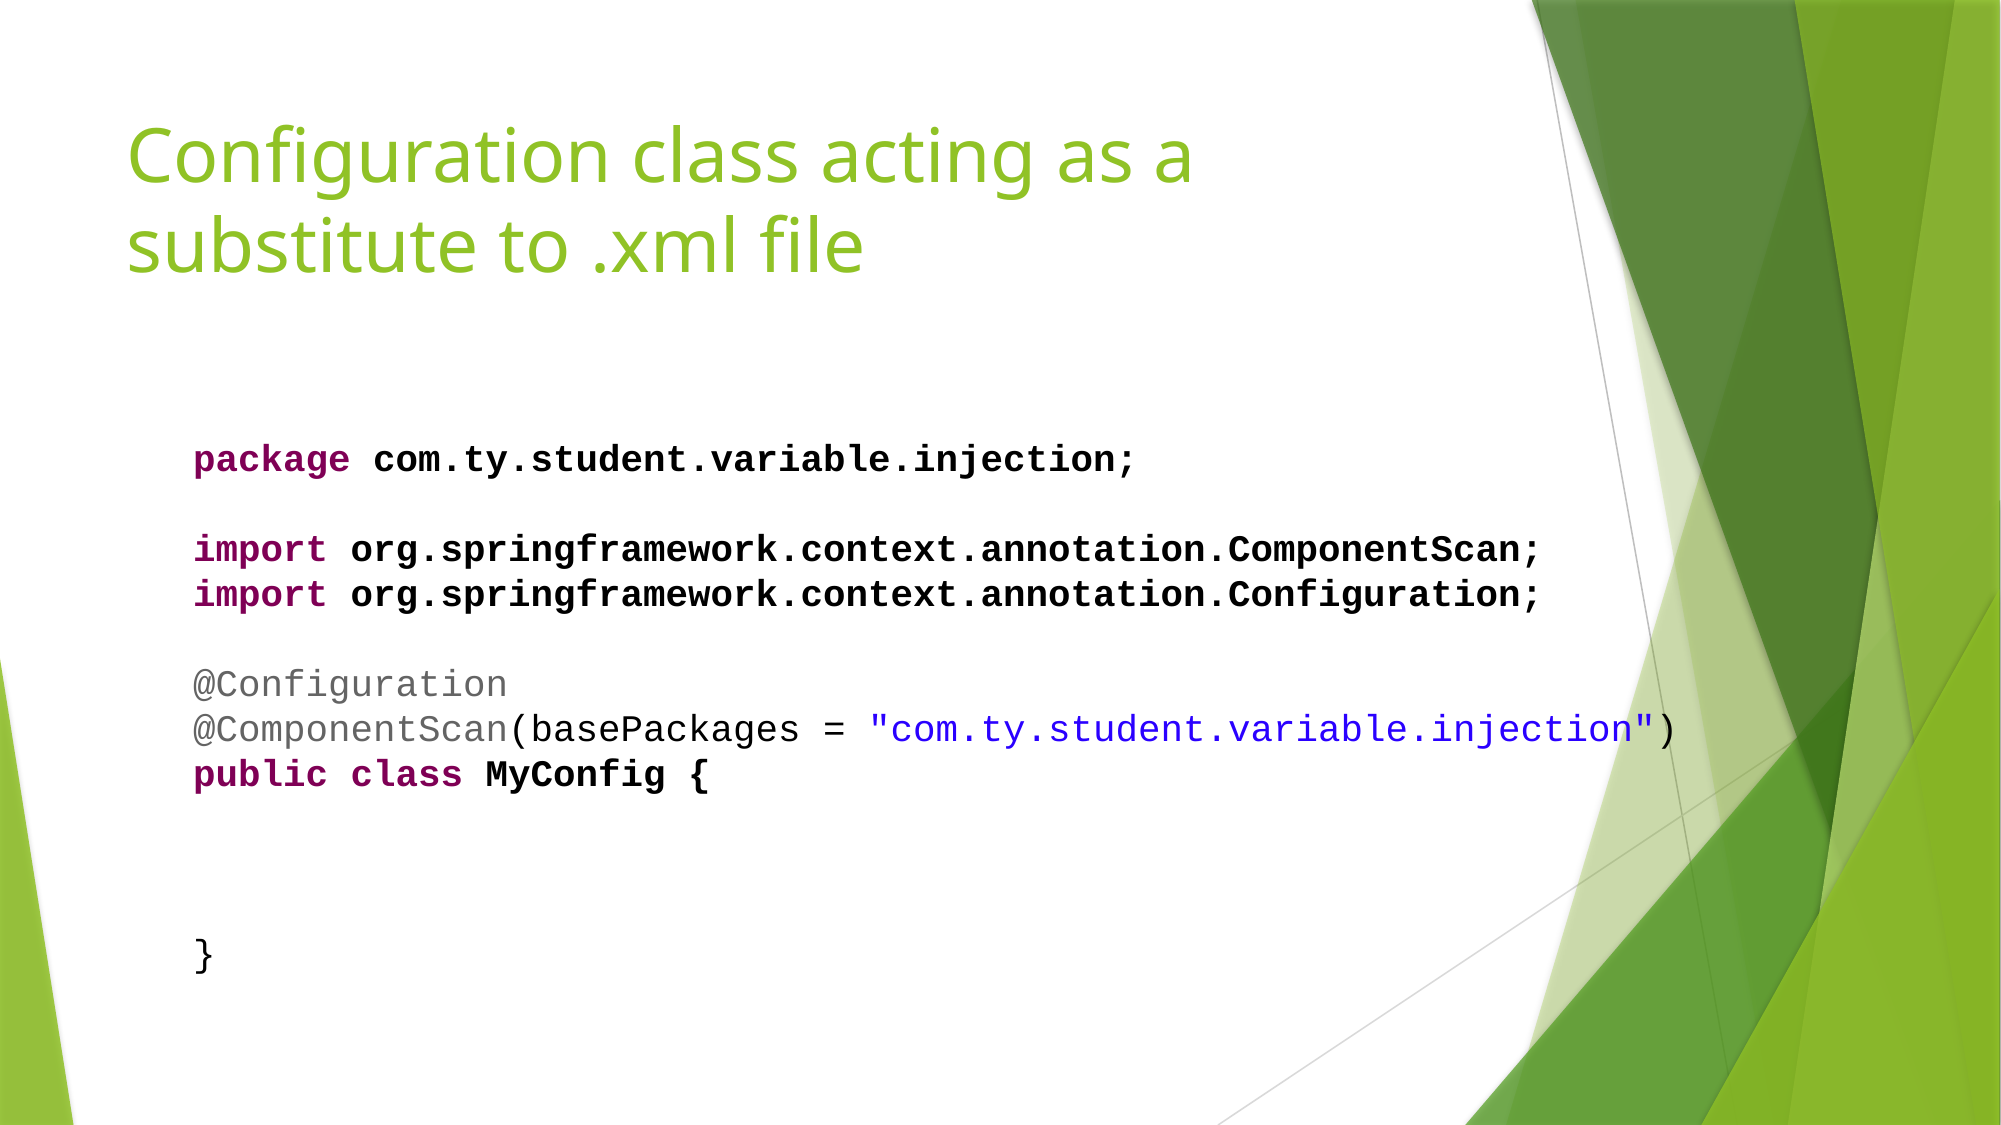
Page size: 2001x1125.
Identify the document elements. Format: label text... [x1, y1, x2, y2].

title Configuration class acting as a substitute to .xml file [111, 99, 1522, 317]
text_box package com.ty.student.variable.injection; import org.springframework.context.annotation.ComponentScan; import org.springframework.context.annotation.Configuration; @Configuration @ComponentScan(basePackages = "com.ty.student.variable.injection") public class MyConfig { } [178, 426, 1867, 982]
